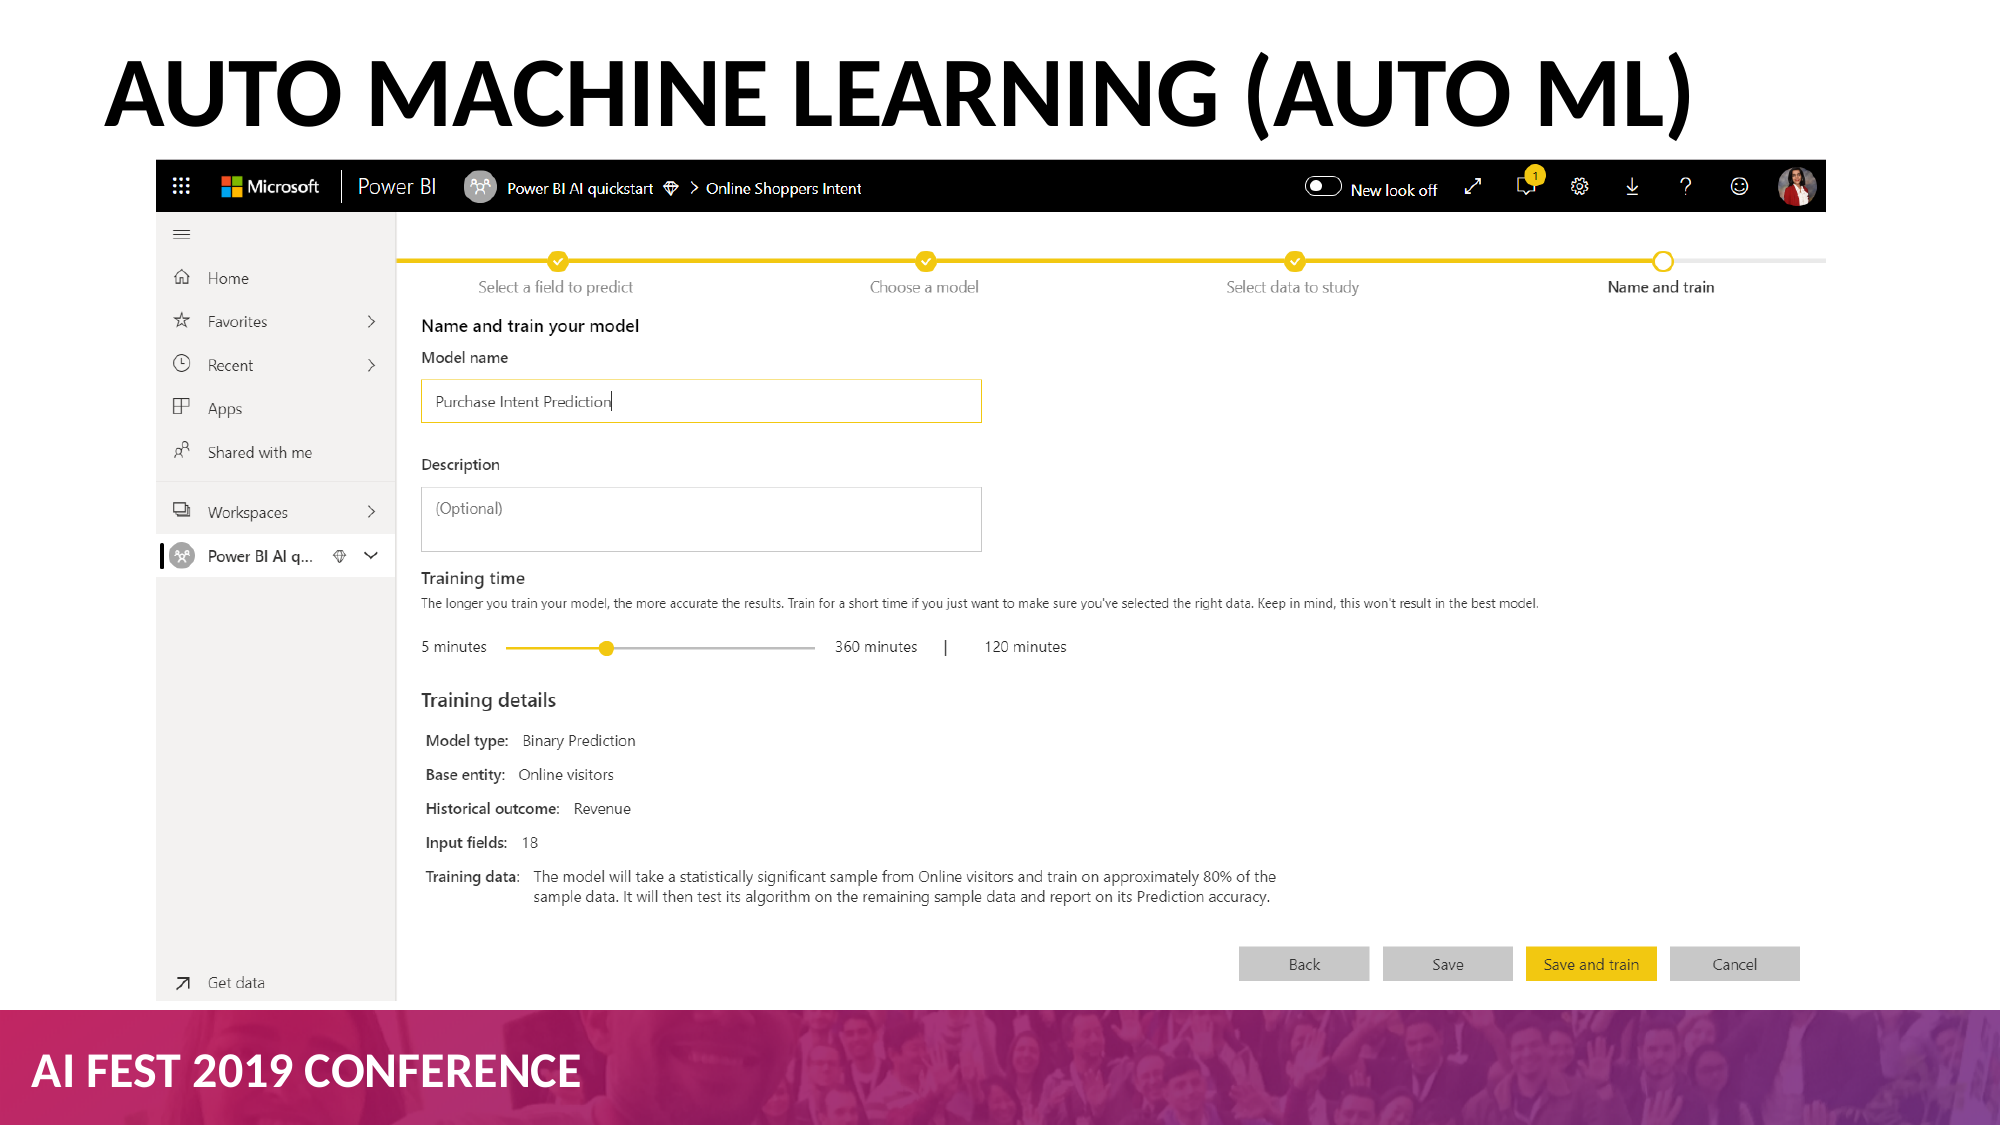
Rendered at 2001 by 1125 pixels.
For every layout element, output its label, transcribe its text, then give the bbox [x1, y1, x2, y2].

text_box AUTO MACHINE LEARNING (AUTO ML) [89, 19, 1893, 234]
picture [156, 157, 1827, 1001]
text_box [0, 1010, 2000, 1125]
